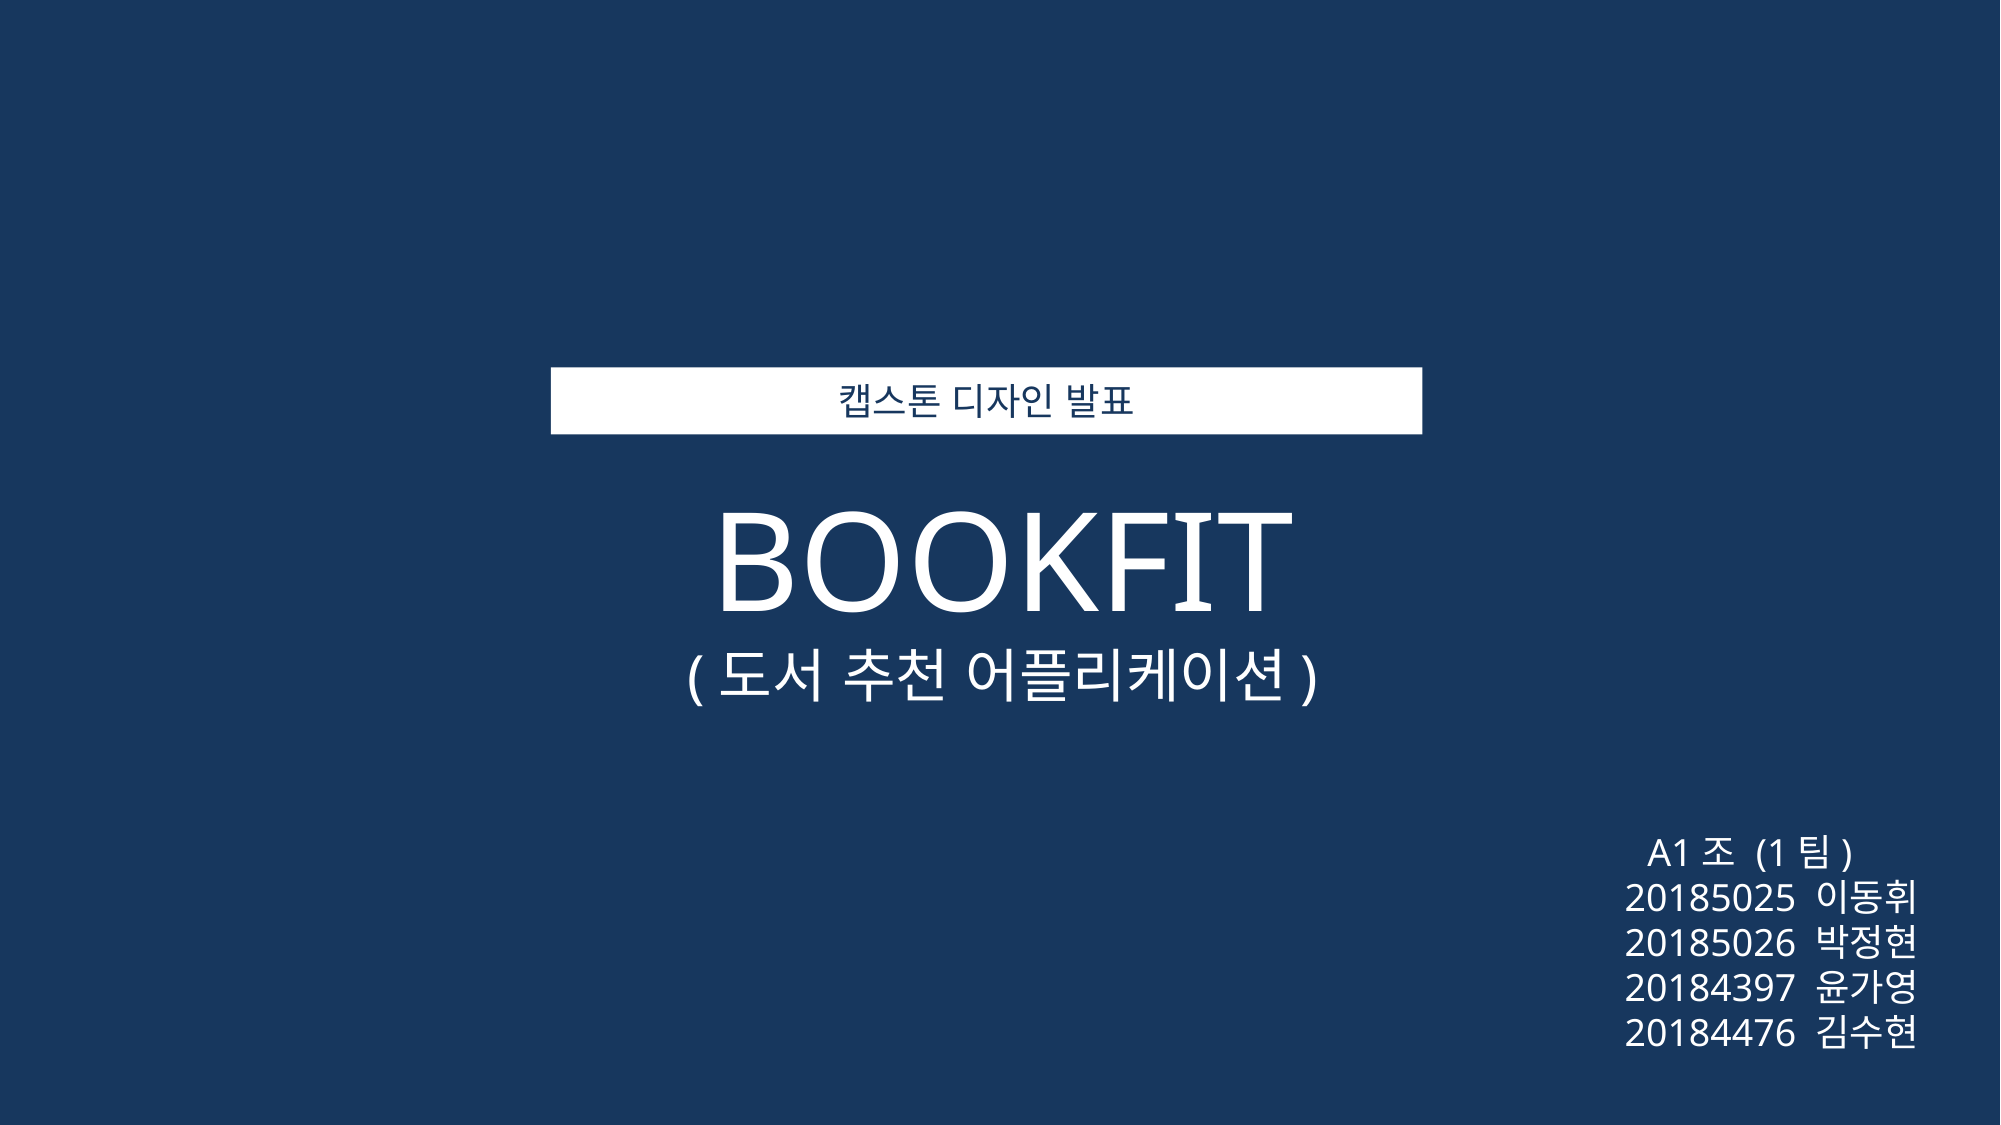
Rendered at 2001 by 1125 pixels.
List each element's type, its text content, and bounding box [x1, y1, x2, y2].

text_box BOOKFIT (도서 추천 어플리케이션) [2, 466, 2000, 717]
text_box 캡스톤 디자인 발표 [550, 366, 1423, 436]
text_box A1조 (1팀) 20185025 이동휘 20185026 박정현 20184397 윤가영 20184476 김수현 [1566, 821, 1934, 1062]
